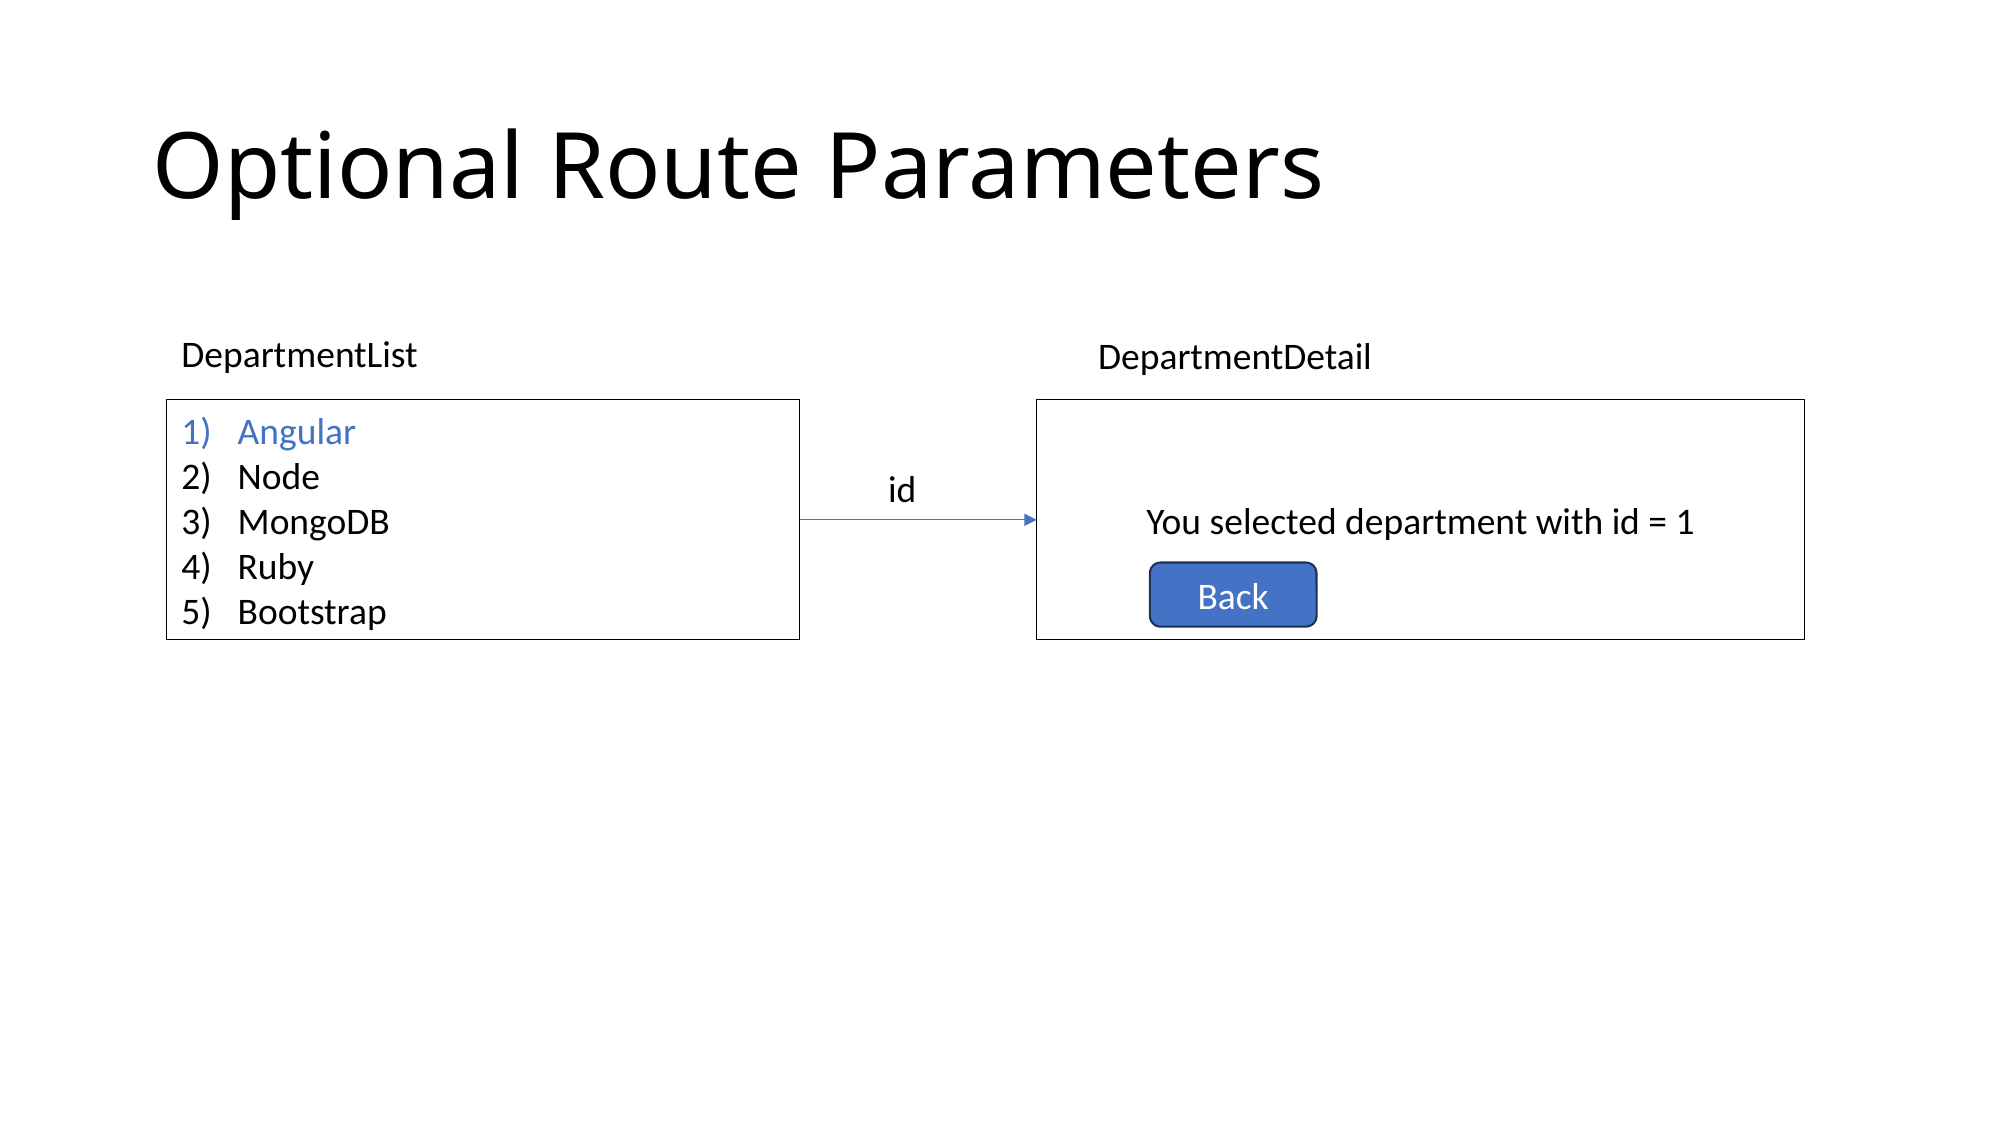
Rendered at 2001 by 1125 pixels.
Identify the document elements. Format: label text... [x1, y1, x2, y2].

text_box id [873, 457, 955, 518]
text_box You selected department with id = 1 [1036, 399, 1805, 640]
text_box DepartmentList [166, 322, 507, 382]
text_box Back [1148, 561, 1318, 628]
title Optional Route Parameters [137, 59, 1863, 278]
text_box Angular Node MongoDB Ruby Bootstrap [166, 399, 800, 640]
text_box DepartmentDetail [1083, 324, 1424, 385]
